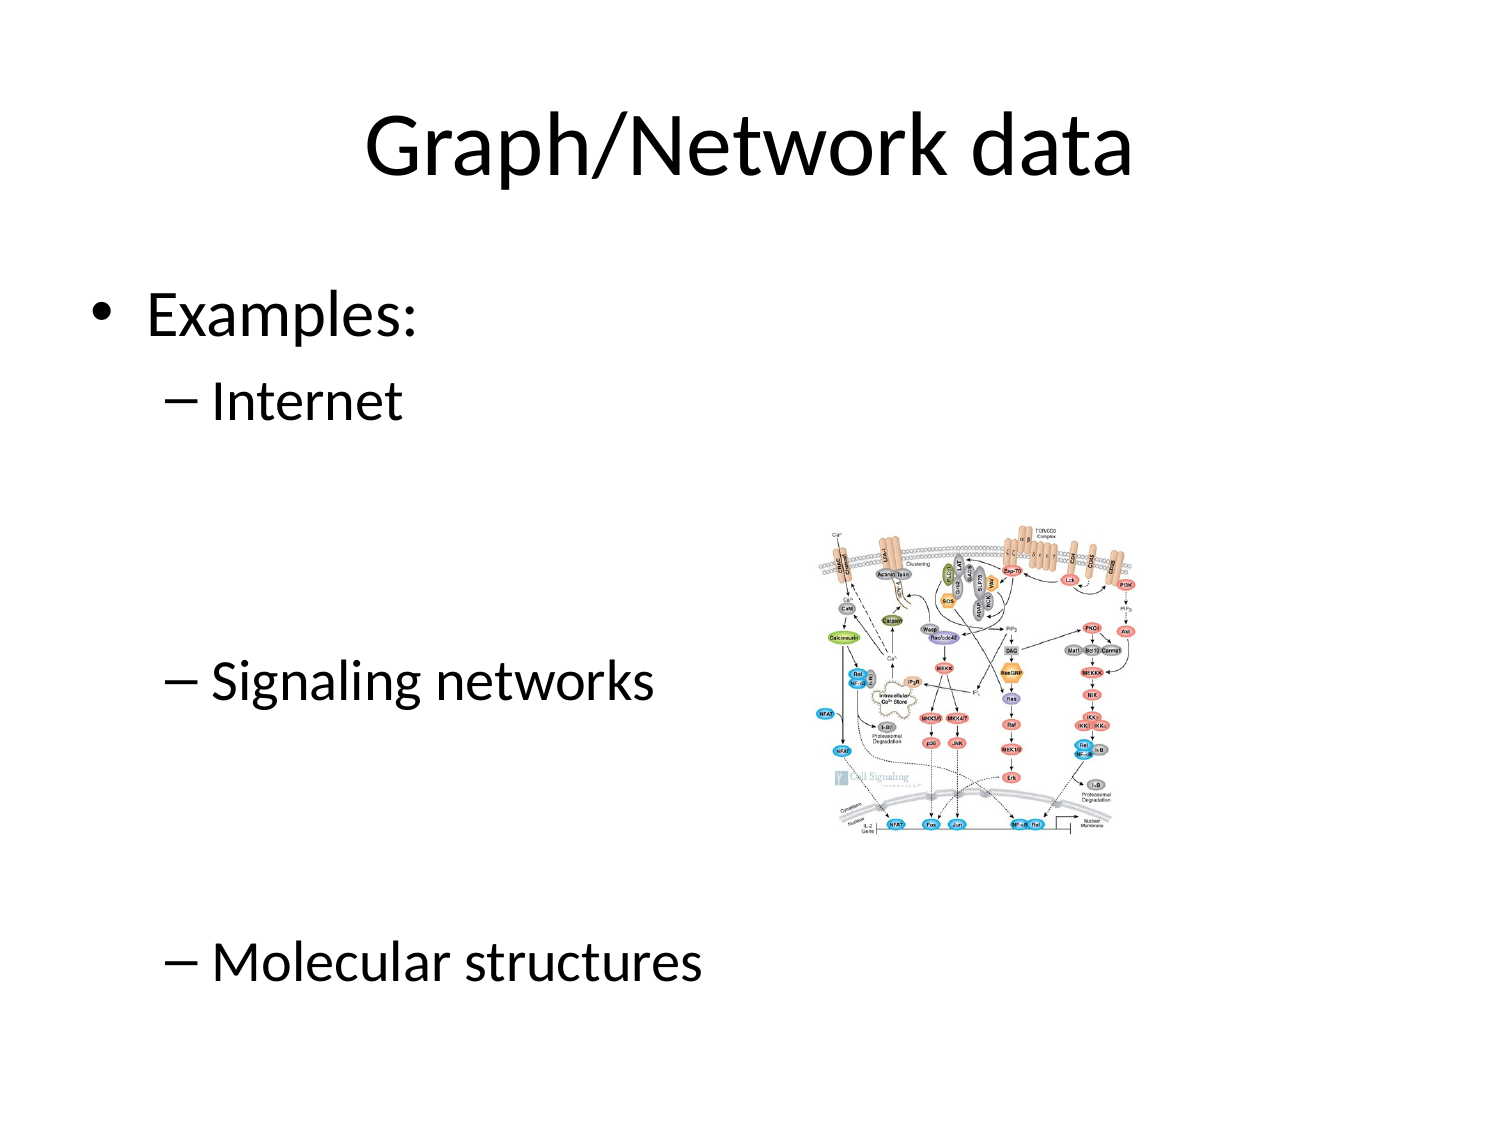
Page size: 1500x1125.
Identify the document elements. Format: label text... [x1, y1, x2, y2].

list Examples: Internet Signaling networks Molecular structures [75, 262, 1425, 1005]
title Graph/Network data [75, 45, 1425, 233]
picture [812, 524, 1138, 836]
